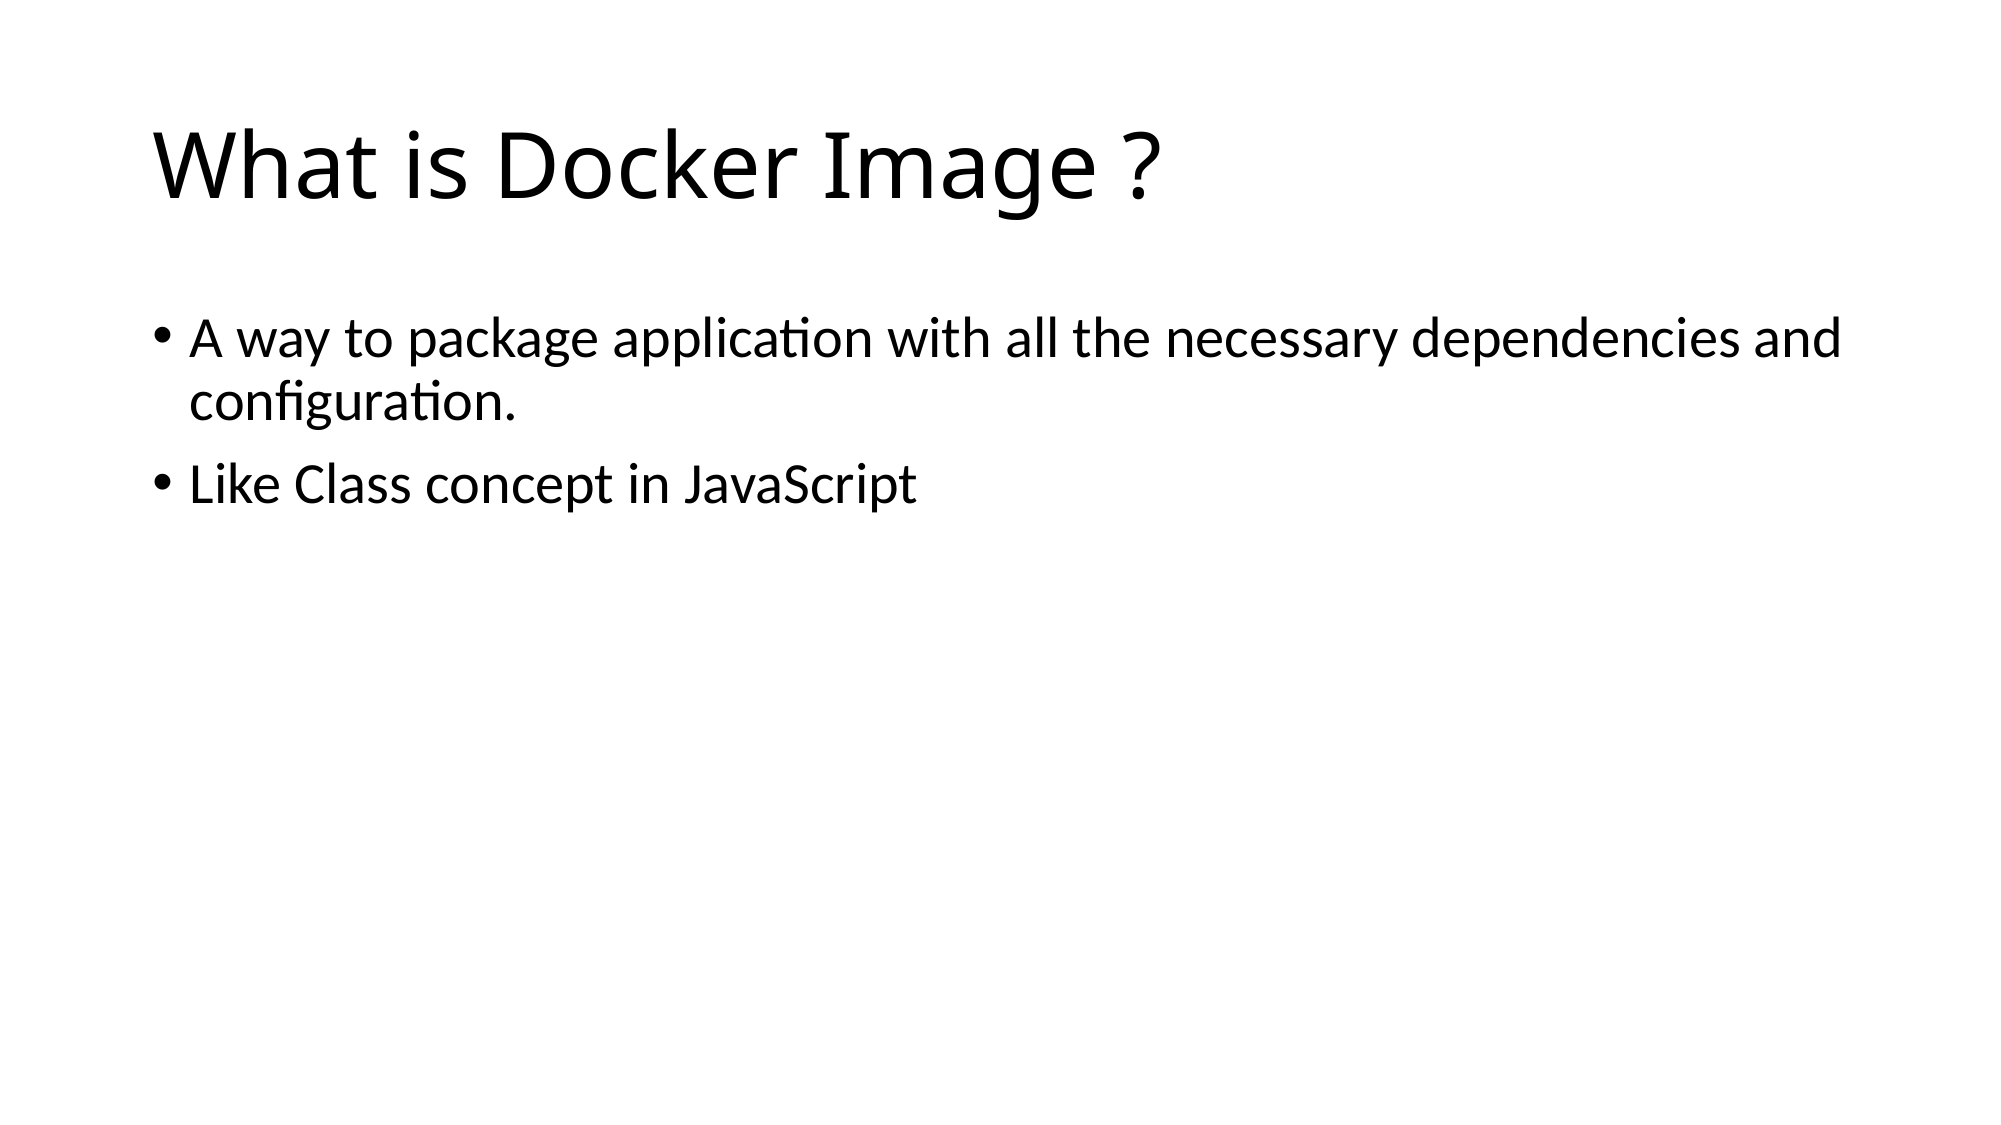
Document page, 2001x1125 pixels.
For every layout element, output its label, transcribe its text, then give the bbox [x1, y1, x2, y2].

title What is Docker Image ? [137, 59, 1863, 278]
list A way to package application with all the necessary dependencies and configuration. Like Class concept in JavaScript [137, 299, 1863, 1014]
